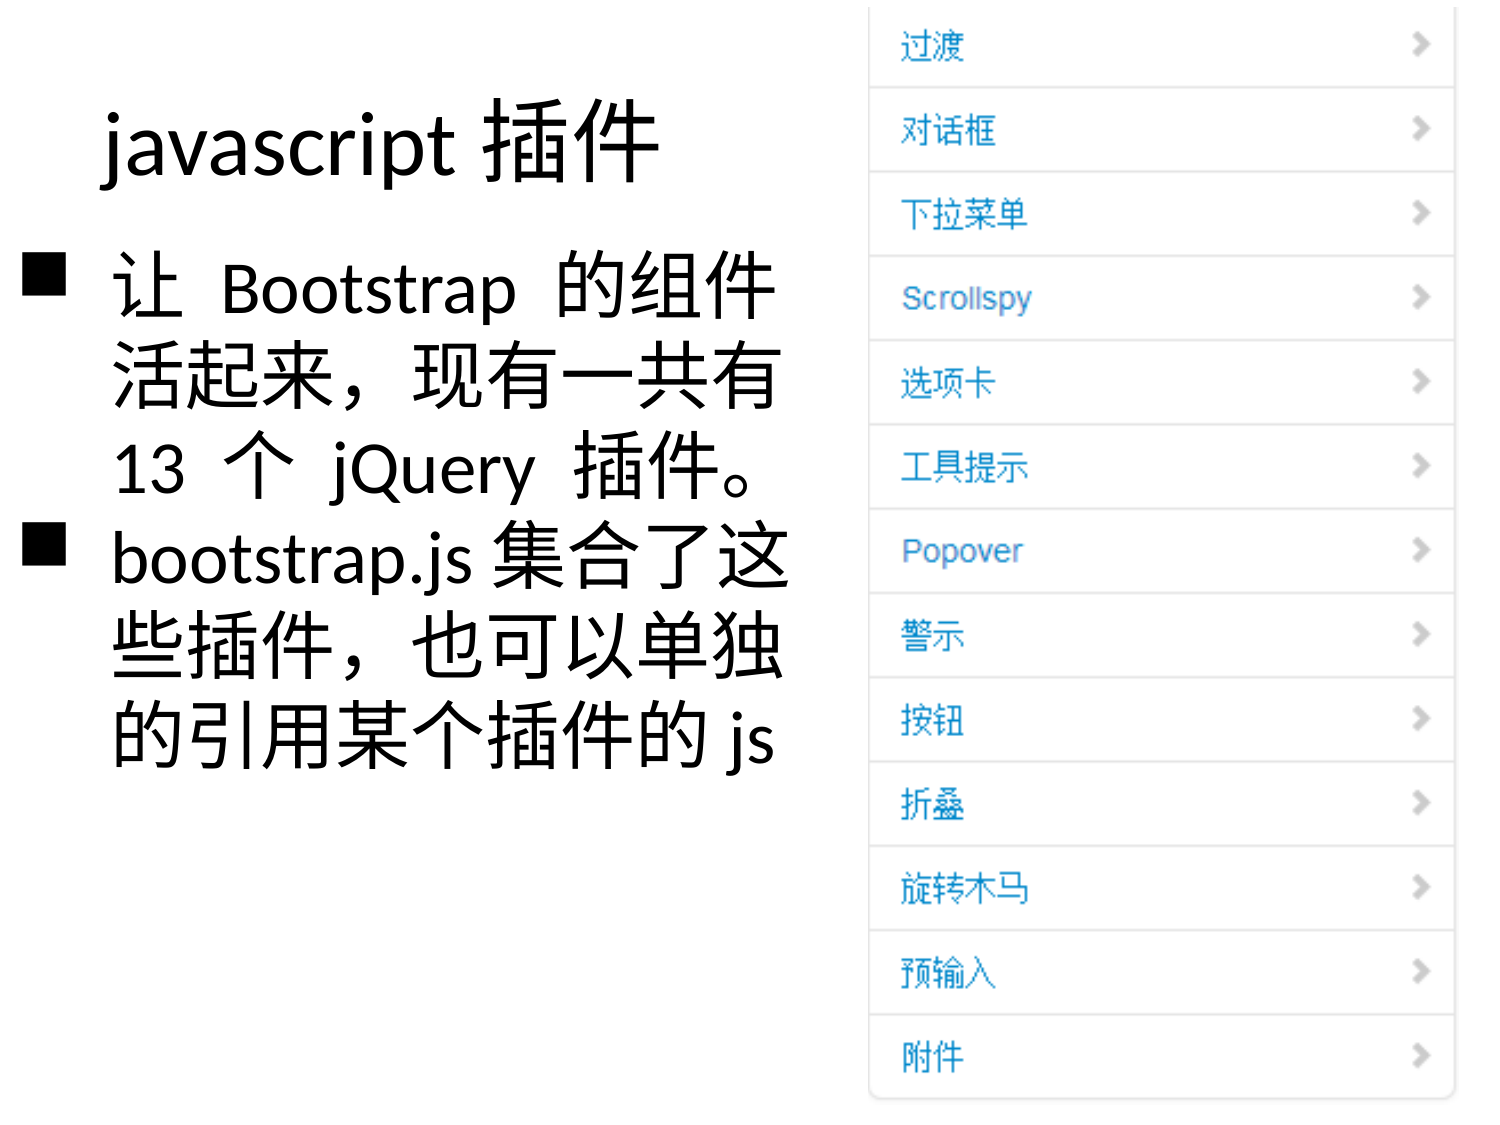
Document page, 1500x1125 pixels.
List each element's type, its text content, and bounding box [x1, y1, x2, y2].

text_box 让 Bootstrap 的组件活起来，现有一共有 13 个 jQuery 插件。 bootstrap.js集合了这些插件，也可以单独的引用某个插件的js [1, 231, 809, 787]
title javascript插件 [75, 45, 691, 231]
picture [868, 6, 1459, 1105]
